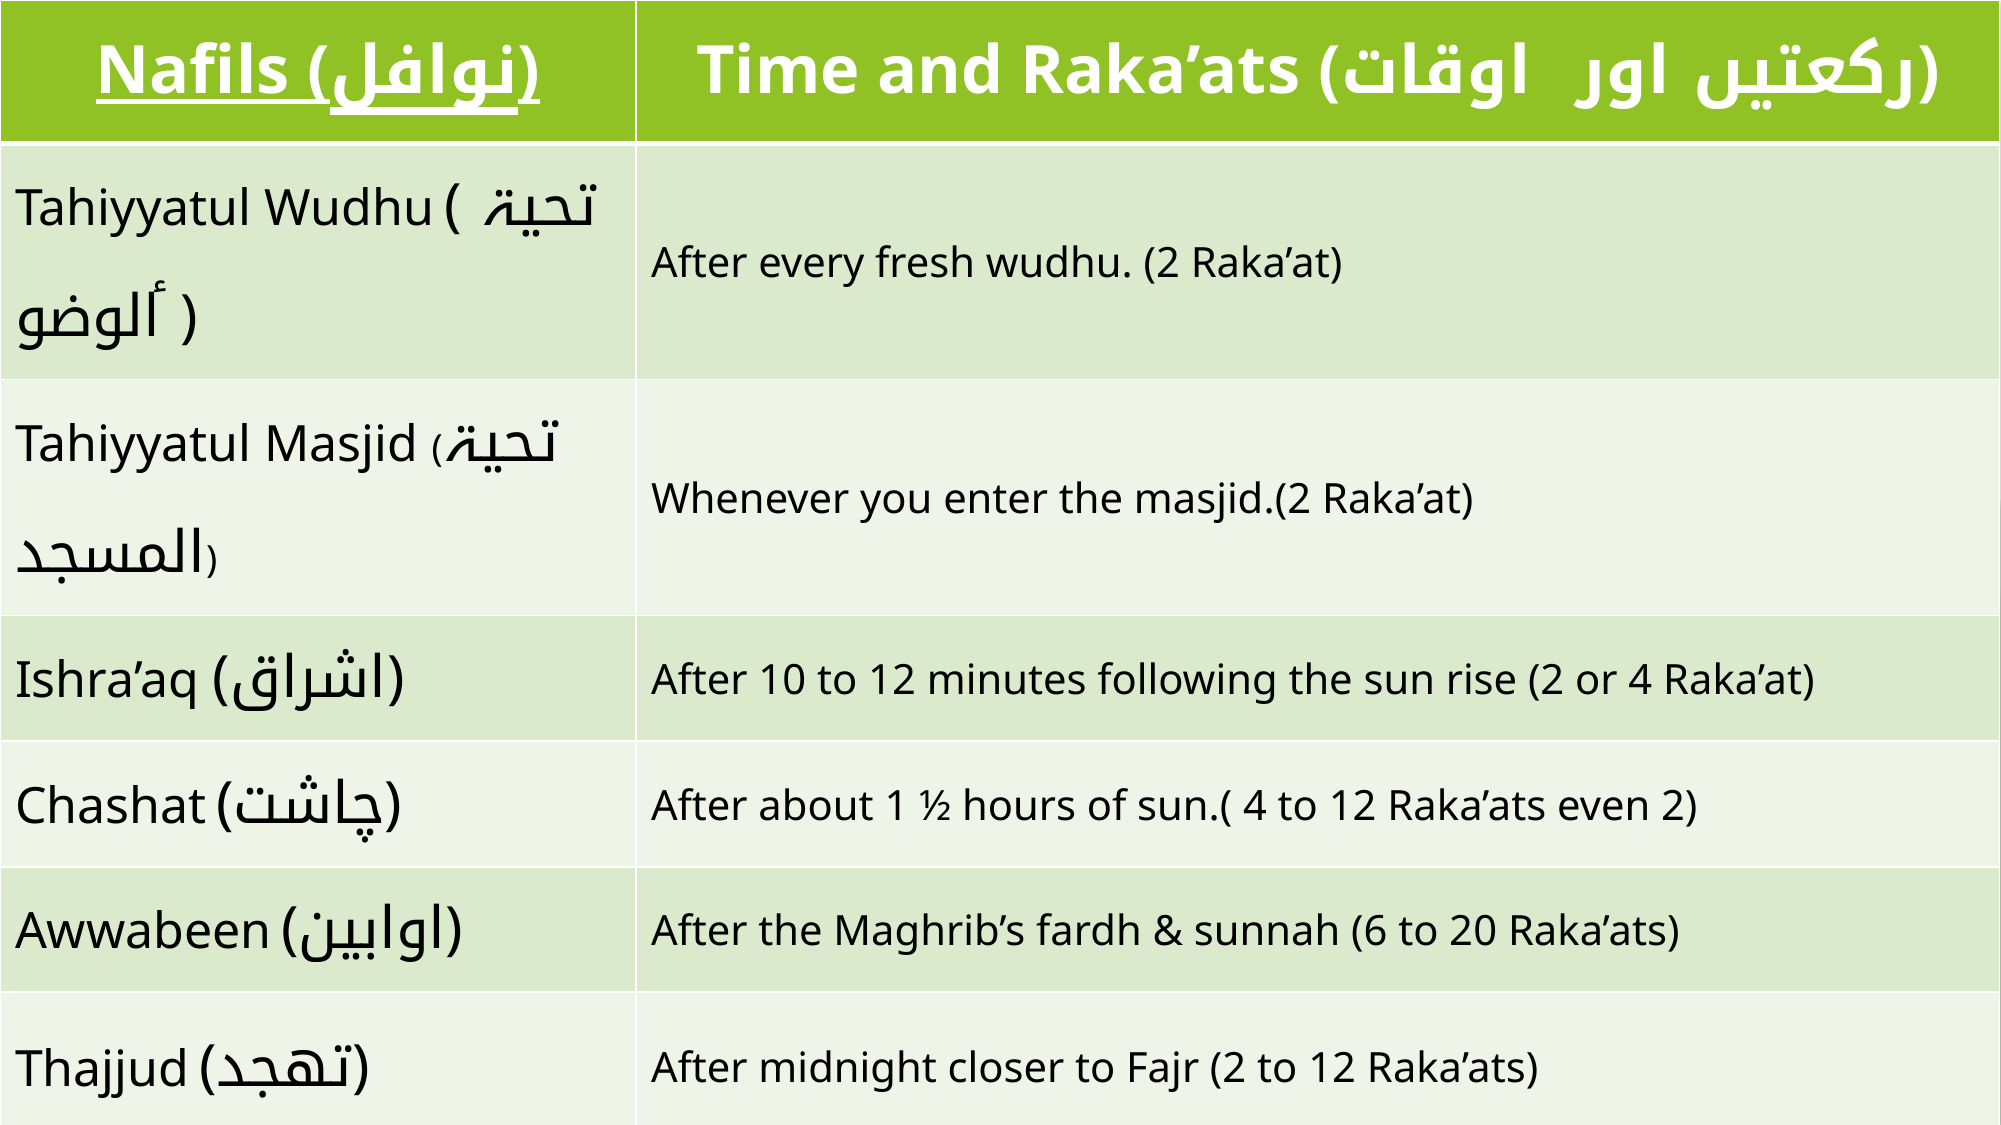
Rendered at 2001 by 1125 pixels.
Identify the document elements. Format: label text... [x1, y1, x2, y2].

table_cell After the Maghrib’s fardh & sunnah (6 to 20 Raka’ats) [637, 868, 1999, 991]
table_header Time and Raka’ats (رکعتیں اور اوقات) [637, 1, 1999, 141]
table_cell After midnight closer to Fajr (2 to 12 Raka’ats) [637, 993, 1999, 1125]
table_cell After every fresh wudhu. (2 Raka’at) [637, 146, 1999, 379]
table_header Nafils (نوافل) [1, 1, 635, 141]
table_cell Awwabeen (اوابین) [1, 868, 635, 991]
table_cell Tahiyyatul Wudhu (تحیۃ الوضو ٔ) [1, 146, 635, 379]
table_cell Whenever you enter the masjid.(2 Raka’at) [637, 380, 1999, 615]
table_cell After about 1 ½ hours of sun.( 4 to 12 Raka’ats even 2) [637, 742, 1999, 866]
table_cell Thajjud (تھجد) [1, 993, 635, 1125]
table_cell After 10 to 12 minutes following the sun rise (2 or 4 Raka’at) [637, 616, 1999, 740]
table_cell Chashat (چاشت) [1, 742, 635, 866]
table_cell Tahiyyatul Masjid (تحیۃ المسجد) [1, 380, 635, 615]
table_cell Ishra’aq (اشراق) [1, 616, 635, 740]
